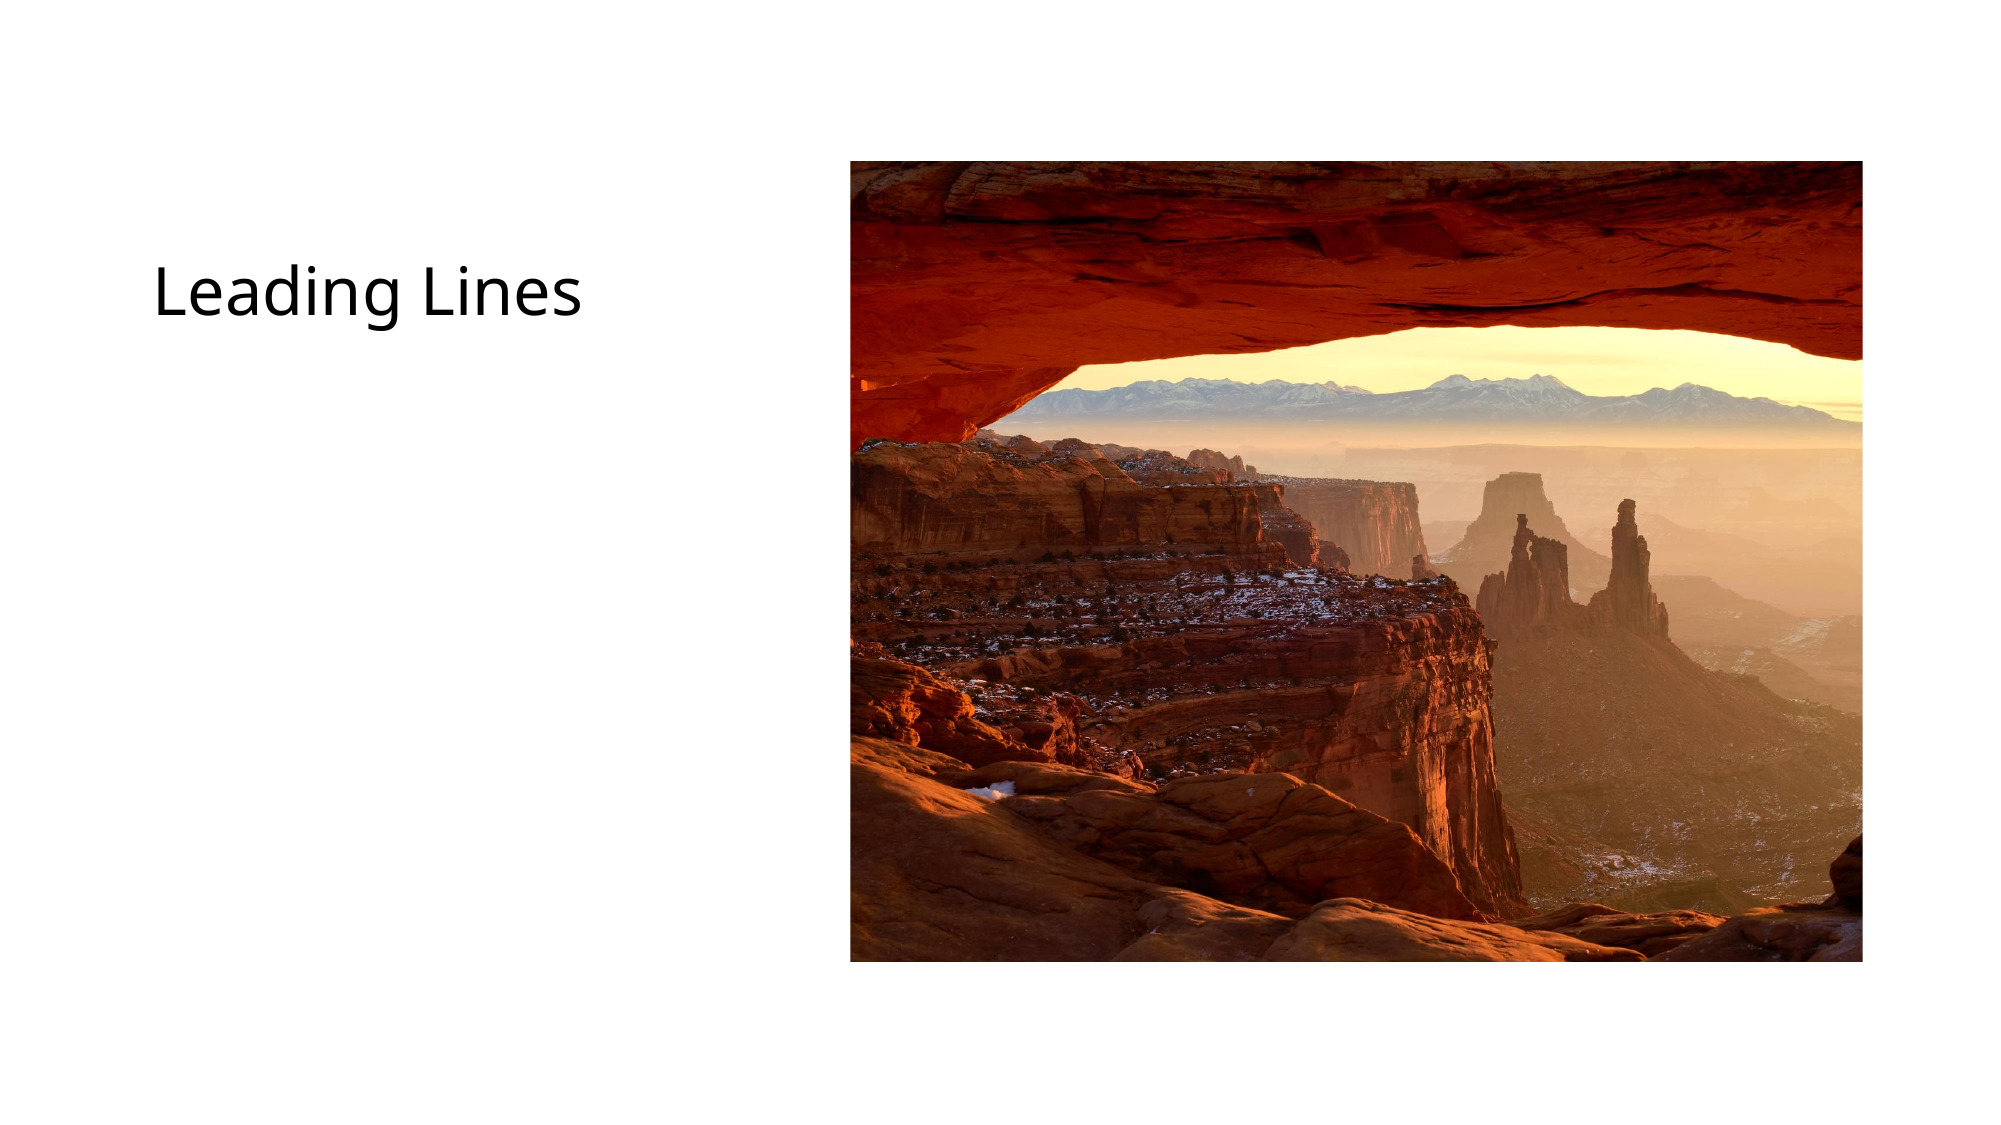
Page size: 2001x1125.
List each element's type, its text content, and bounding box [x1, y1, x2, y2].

title Leading Lines [137, 75, 783, 338]
picture [849, 161, 1864, 962]
